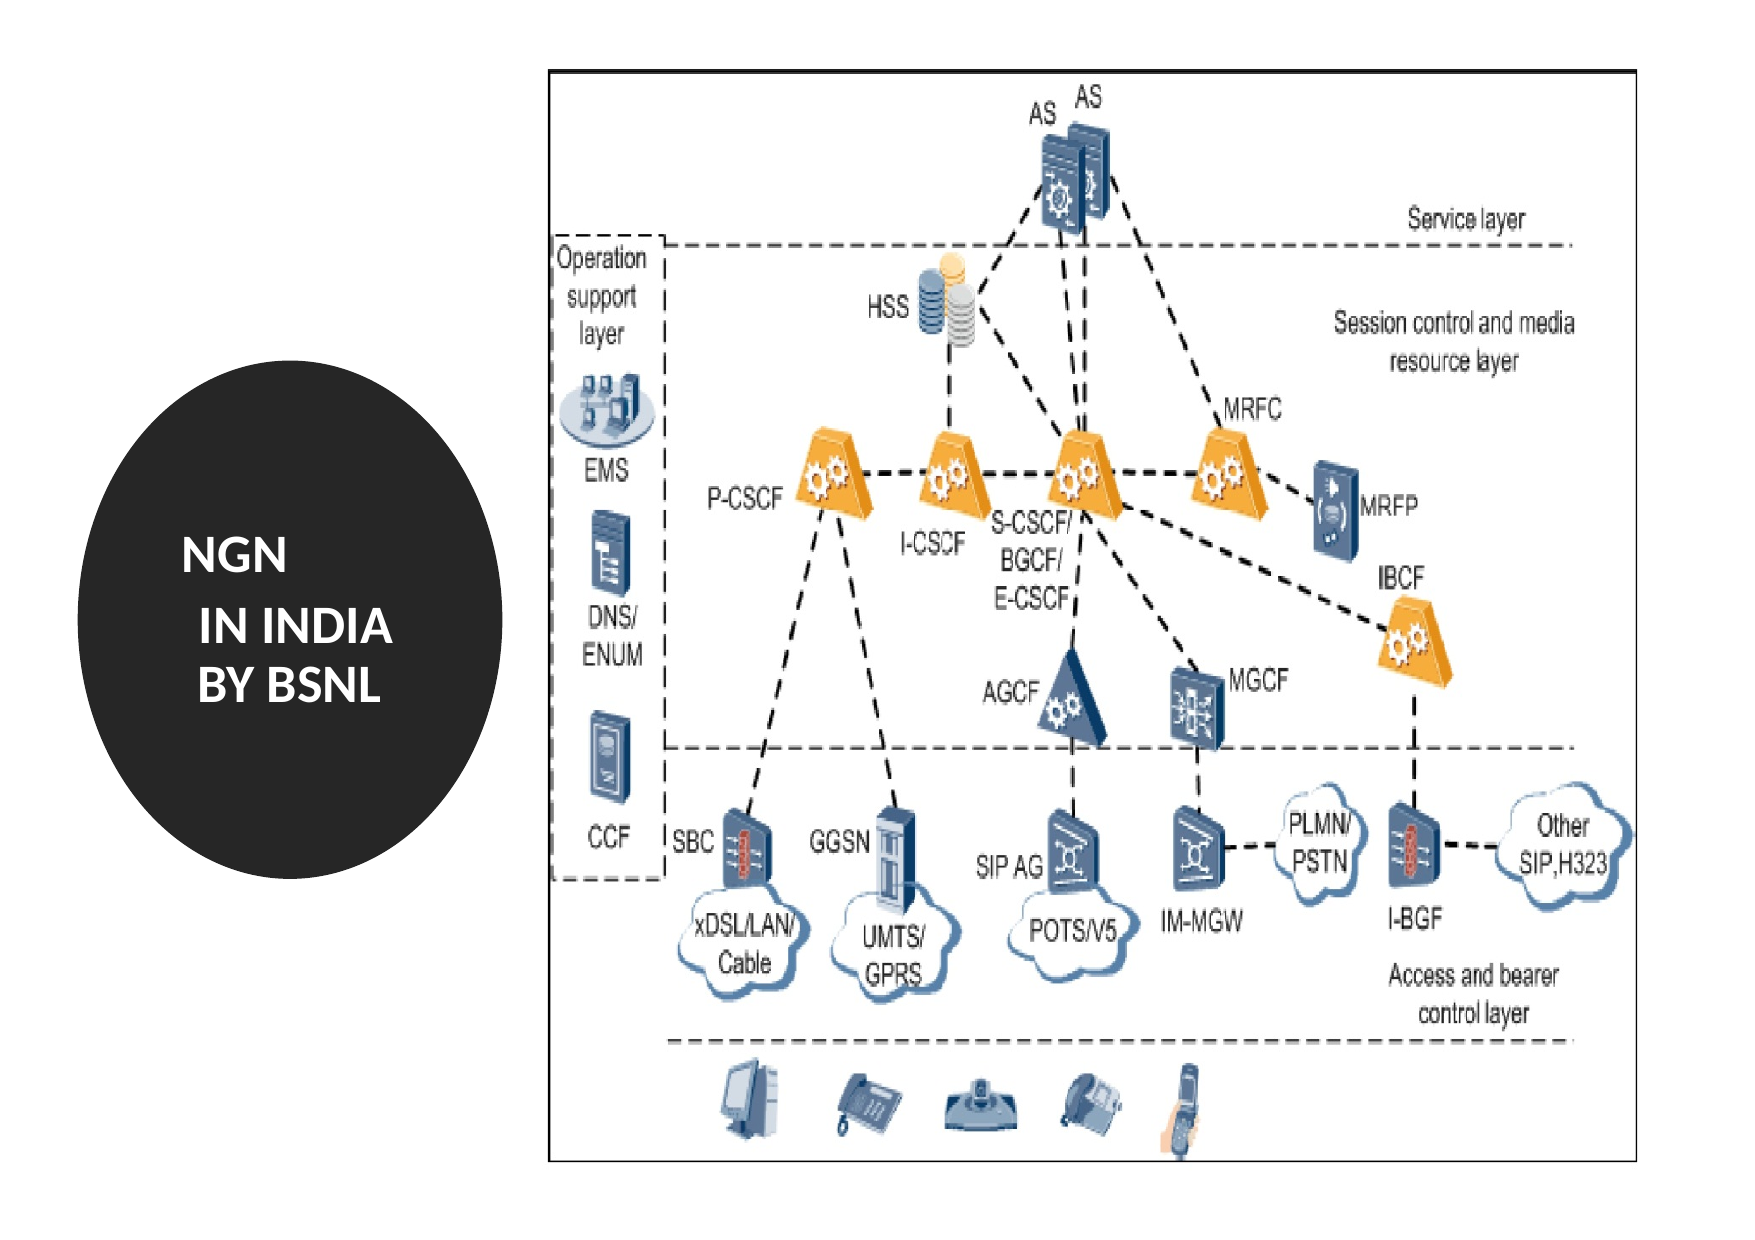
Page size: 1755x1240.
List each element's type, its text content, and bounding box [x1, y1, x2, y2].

picture [487, 24, 1696, 1240]
text_box NGN IN INDIA BY BSNL [92, 374, 482, 865]
